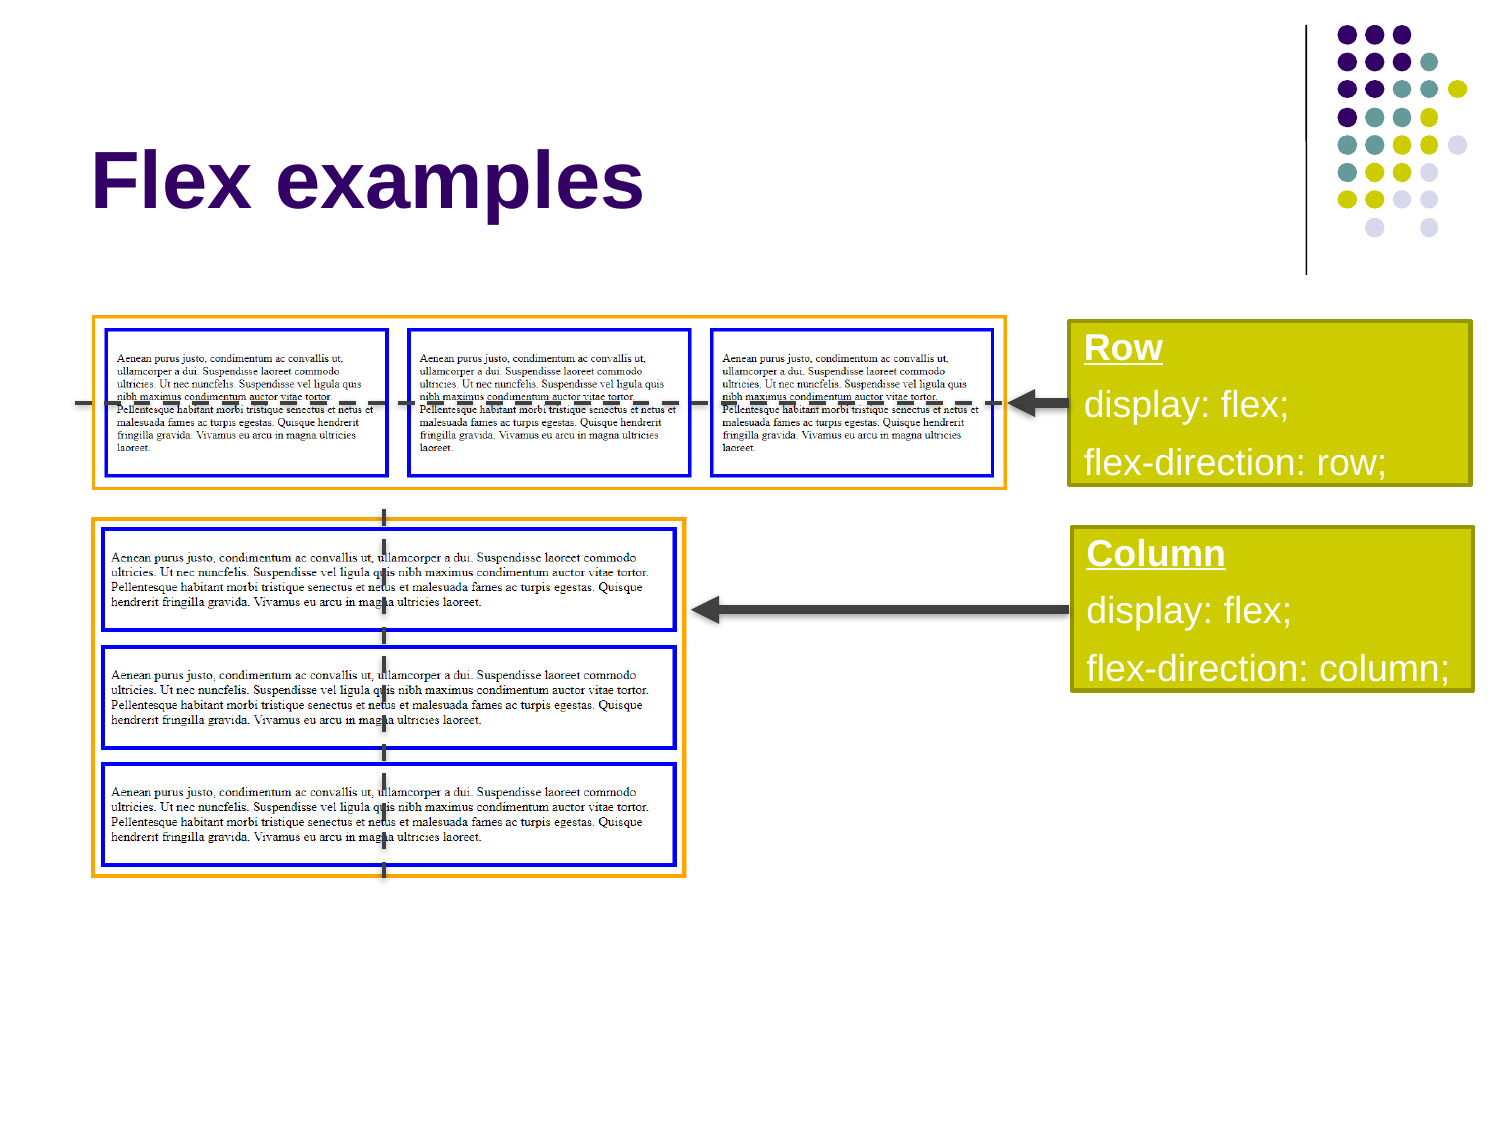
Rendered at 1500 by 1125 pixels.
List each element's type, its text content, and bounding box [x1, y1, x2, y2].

title Flex examples [75, 20, 1313, 233]
picture [88, 514, 692, 884]
text_box Row display: flex; flex-direction: row; [1067, 319, 1473, 487]
picture [90, 404, 1008, 492]
picture [90, 314, 1008, 402]
text_box Column display: flex; flex-direction: column; [1070, 525, 1475, 693]
